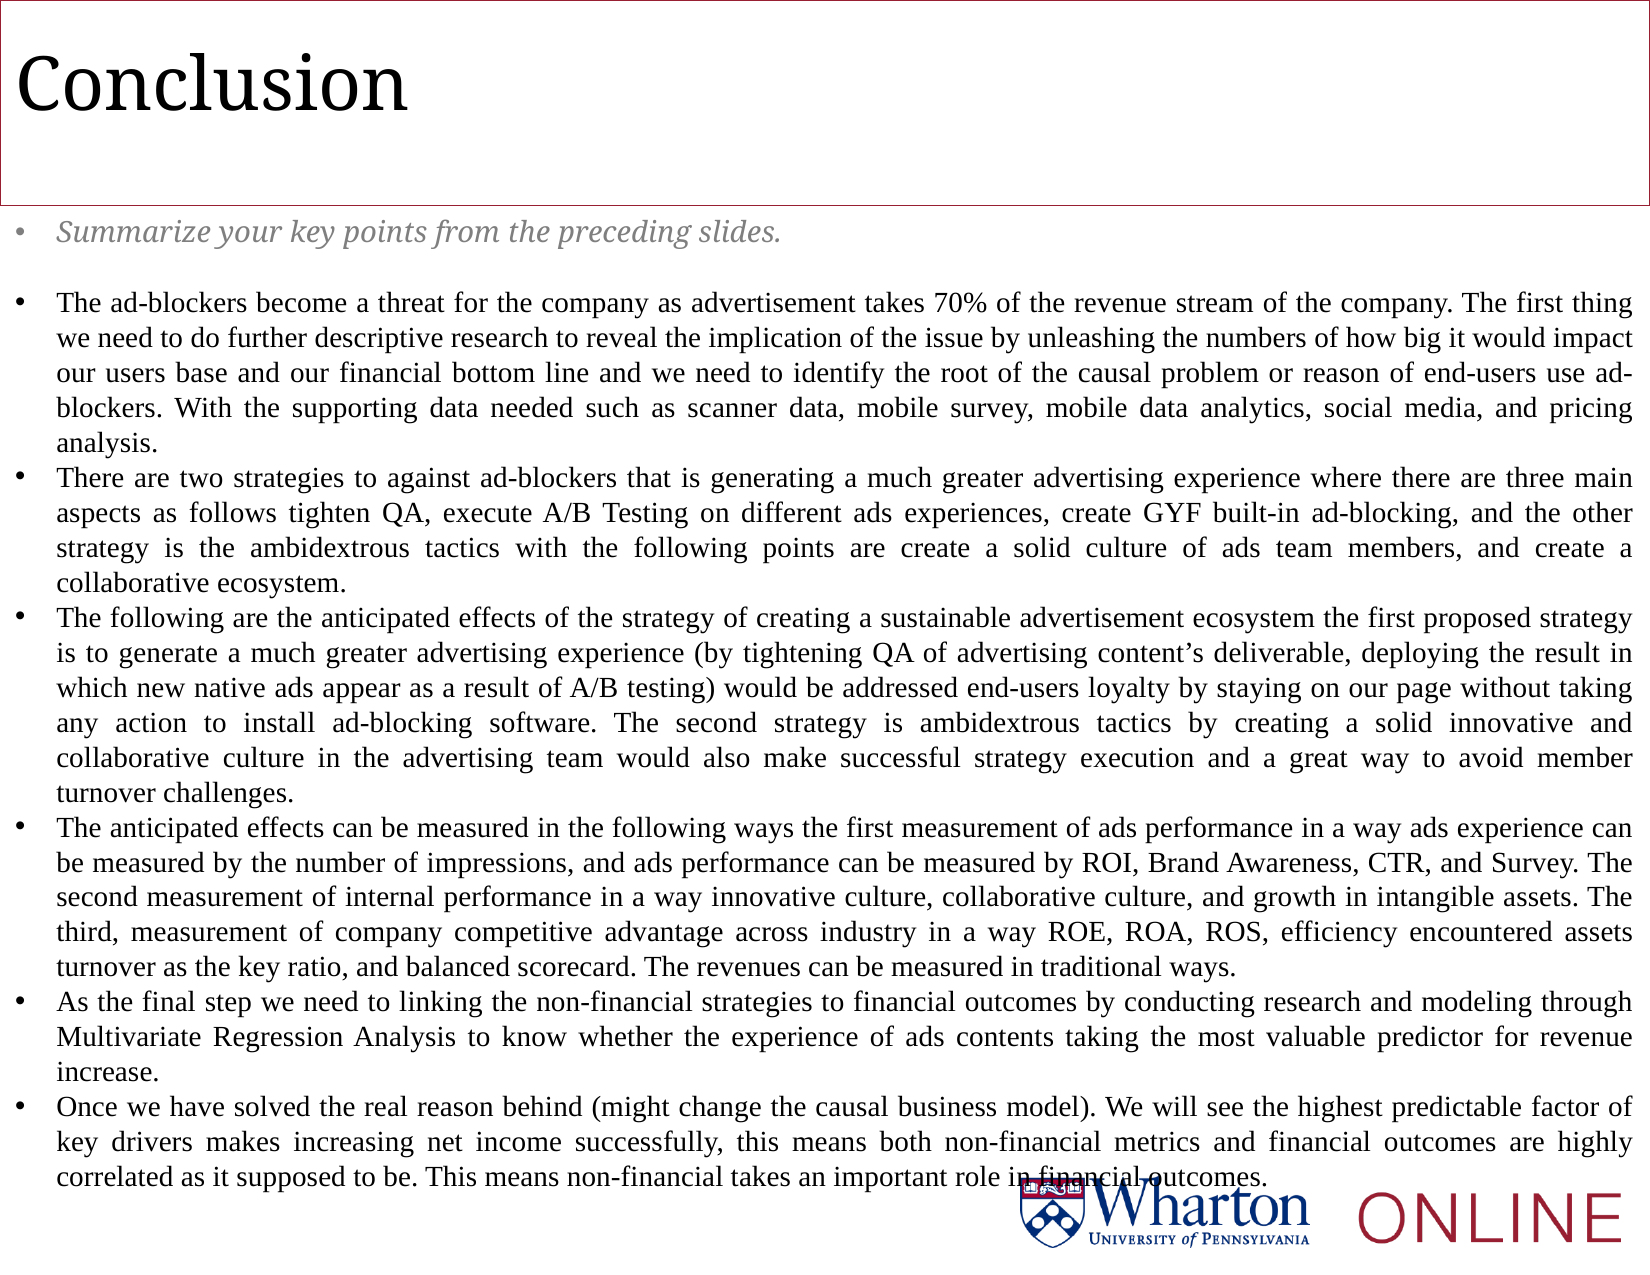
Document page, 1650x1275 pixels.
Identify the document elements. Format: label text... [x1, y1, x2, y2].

list Summarize your key points from the preceding slides. The ad-blockers become a threat for the company as advertisement takes 70% of the revenue stream of the company. The first thing we need to do further descriptive research to reveal the implication of the issue by unleashing the numbers of how big it would impact our users base and our financial bottom line and we need to identify the root of the causal problem or reason of end-users use ad-blockers. With the supporting data needed such as scanner data, mobile survey, mobile data analytics, social media, and pricing analysis. There are two strategies to against ad-blockers that is generating a much greater advertising experience where there are three main aspects as follows tighten QA, execute A/B Testing on different ads experiences, create GYF built-in ad-blocking, and the other strategy is the ambidextrous tactics with the following points are create a solid culture of ads team members, and create a collaborative ecosystem. The following are the anticipated effects of the strategy of creating a sustainable advertisement ecosystem the first proposed strategy is to generate a much greater advertising experience (by tightening QA of advertising content’s deliverable, deploying the result in which new native ads appear as a result of A/B testing) would be addressed end-users loyalty by staying on our page without taking any action to install ad-blocking software. The second strategy is ambidextrous tactics by creating a solid innovative and collaborative culture in the advertising team would also make successful strategy execution and a great way to avoid member turnover challenges. The anticipated effects can be measured in the following ways the first measurement of ads performance in a way ads experience can be measured by the number of impressions, and ads performance can be measured by ROI, Brand Awareness, CTR, and Survey. The second measurement of internal performance in a way innovative culture, collaborative culture, and growth in intangible assets. The third, measurement of company competitive advantage across industry in a way ROE, ROA, ROS, efficiency encountered assets turnover as the key ratio, and balanced scorecard. The revenues can be measured in traditional ways. As the final step we need to linking the non-financial strategies to financial outcomes by conducting research and modeling through Multivariate Regression Analysis to know whether the experience of ads contents taking the most valuable predictor for revenue increase. Once we have solved the real reason behind (might change the causal business model). We will see the highest predictable factor of key drivers makes increasing net income successfully, this means both non-financial metrics and financial outcomes are highly correlated as it supposed to be. This means non-financial takes an important role in financial outcomes. [0, 206, 1650, 1155]
picture [1020, 1175, 1621, 1248]
title Conclusion [0, 0, 1650, 206]
